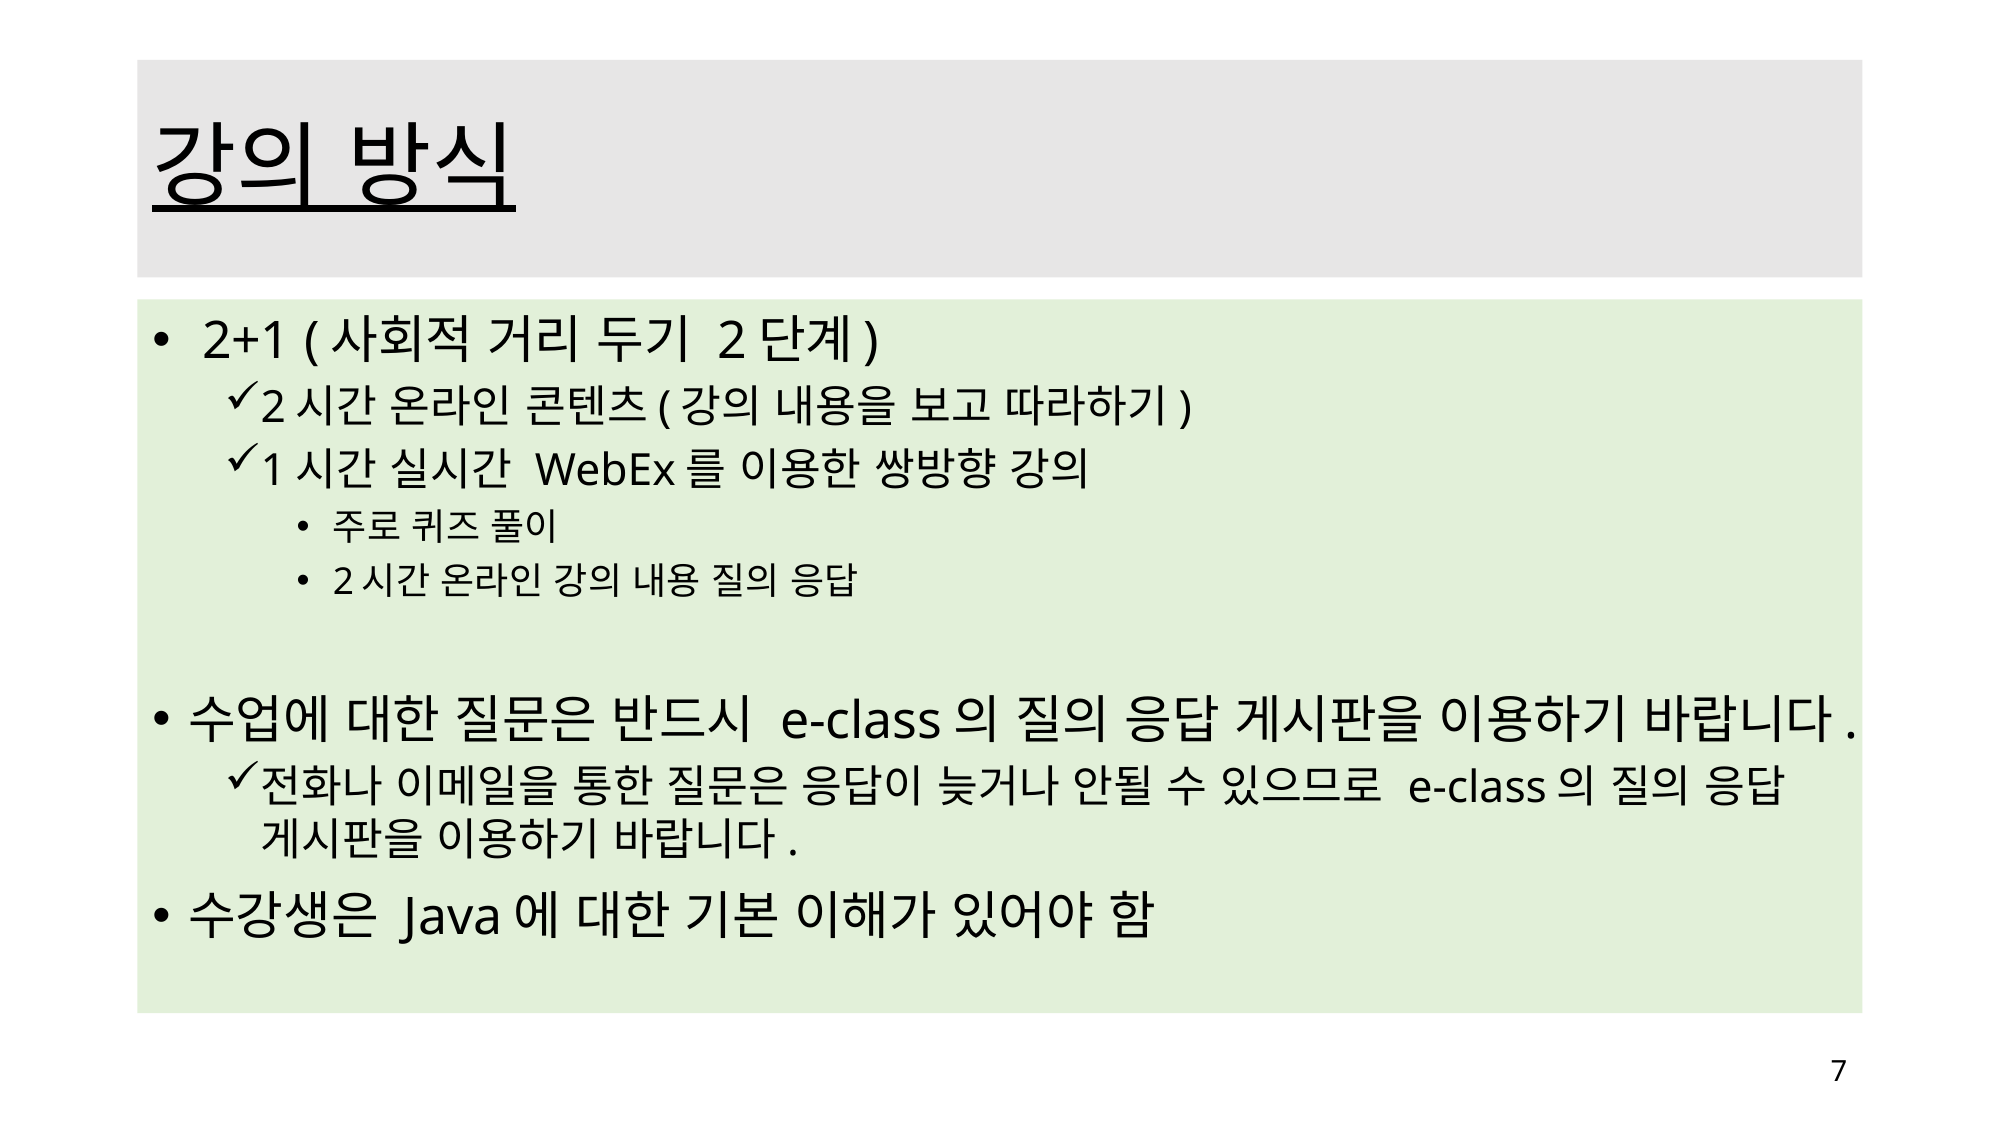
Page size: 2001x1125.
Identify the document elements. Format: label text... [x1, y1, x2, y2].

list 2+1 (사회적 거리 두기 2단계) 2시간 온라인 콘텐츠(강의 내용을 보고 따라하기) 1시간 실시간 WebEx를 이용한 쌍방향 강의 주로 퀴즈 풀이 2시간 온라인 강의 내용 질의 응답 수업에 대한 질문은 반드시 e-class의 질의 응답 게시판을 이용하기 바랍니다. 전화나 이메일을 통한 질문은 응답이 늦거나 안될 수 있으므로 e-class의 질의 응답 게시판을 이용하기 바랍니다. 수강생은 Java에 대한 기본 이해가 있어야 함 [137, 299, 1863, 1014]
slide_number 7 [1412, 1042, 1863, 1103]
title 강의 방식 [137, 59, 1863, 278]
